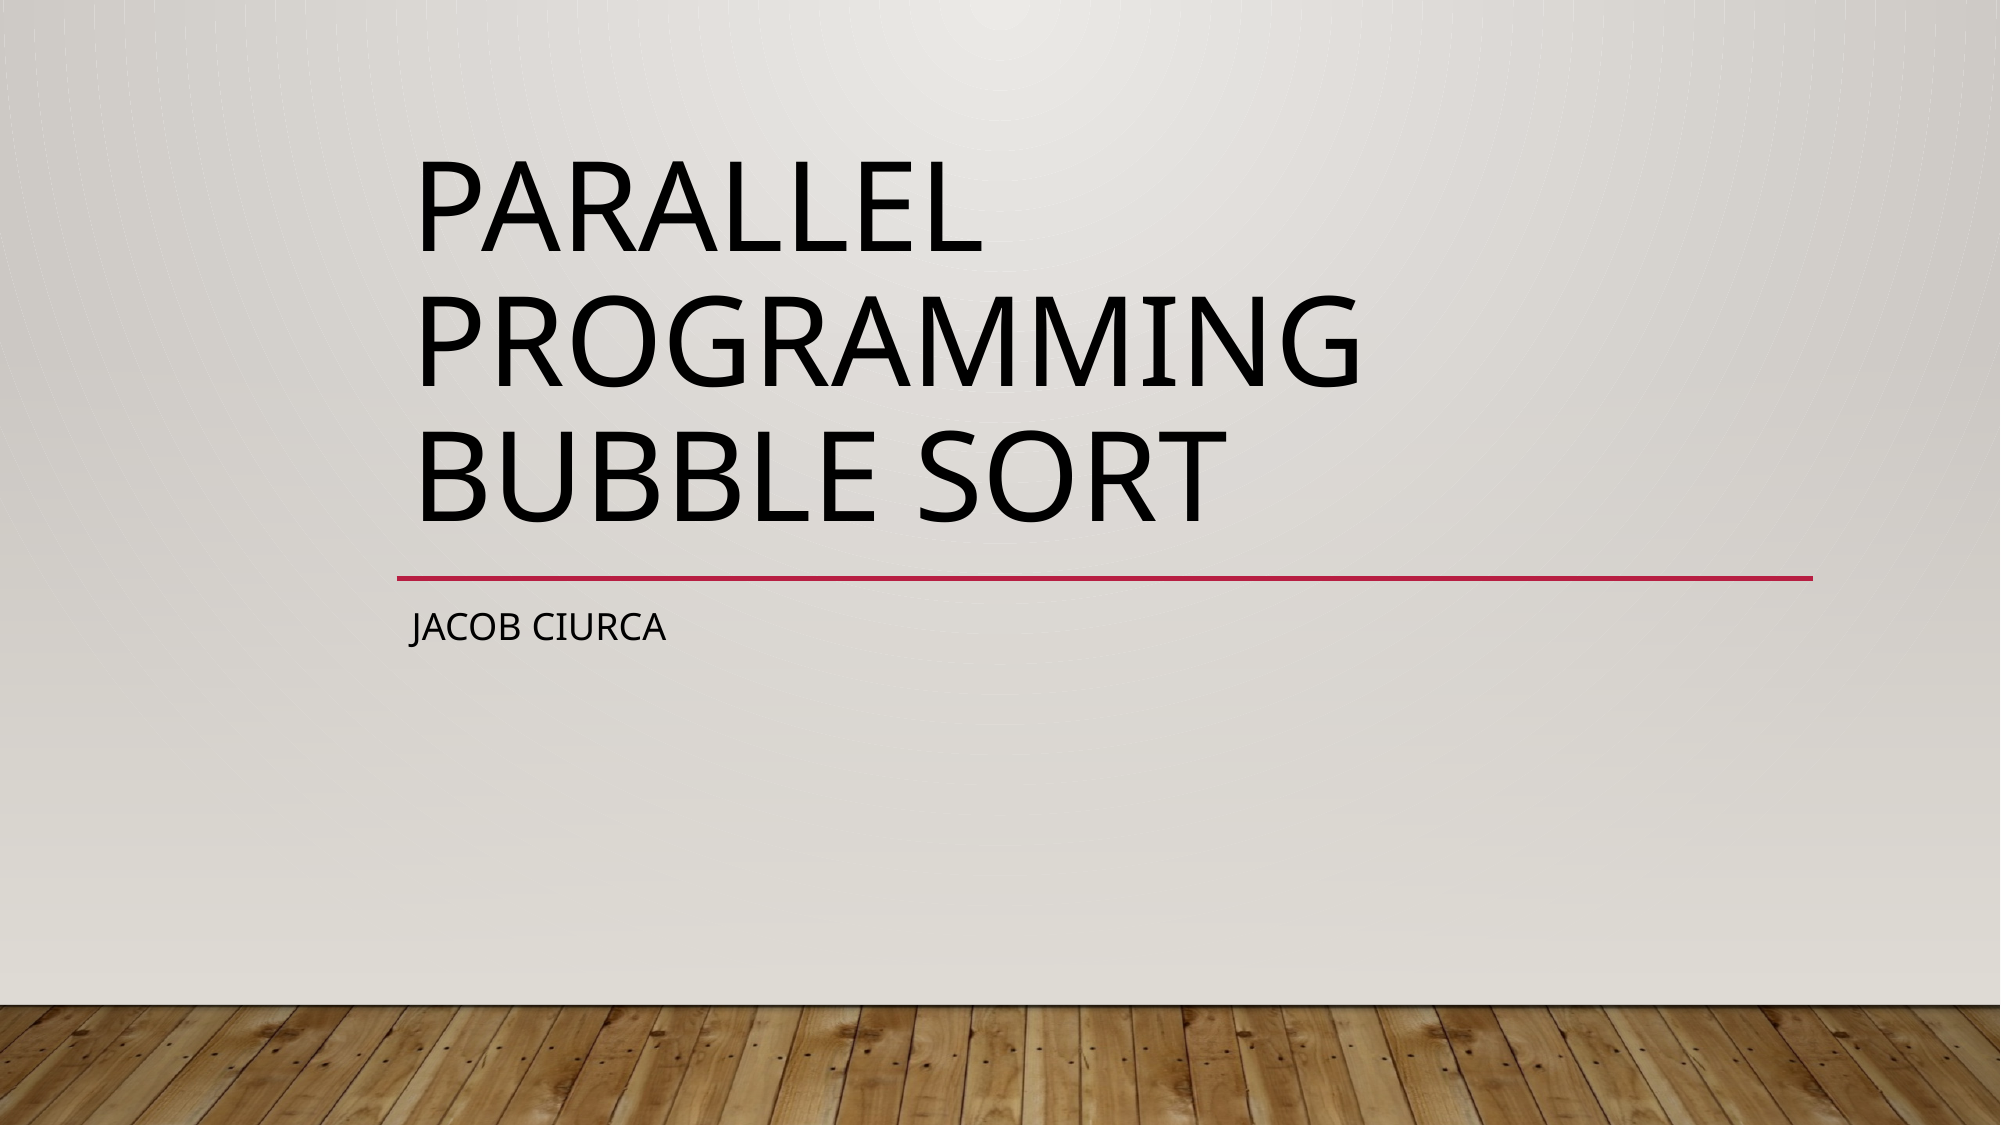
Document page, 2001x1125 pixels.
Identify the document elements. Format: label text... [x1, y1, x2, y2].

picture [0, 1005, 2000, 1125]
subtitle Jacob ciurca [396, 579, 1814, 740]
title Parallel Programming Bubble Sort [396, 131, 1814, 549]
